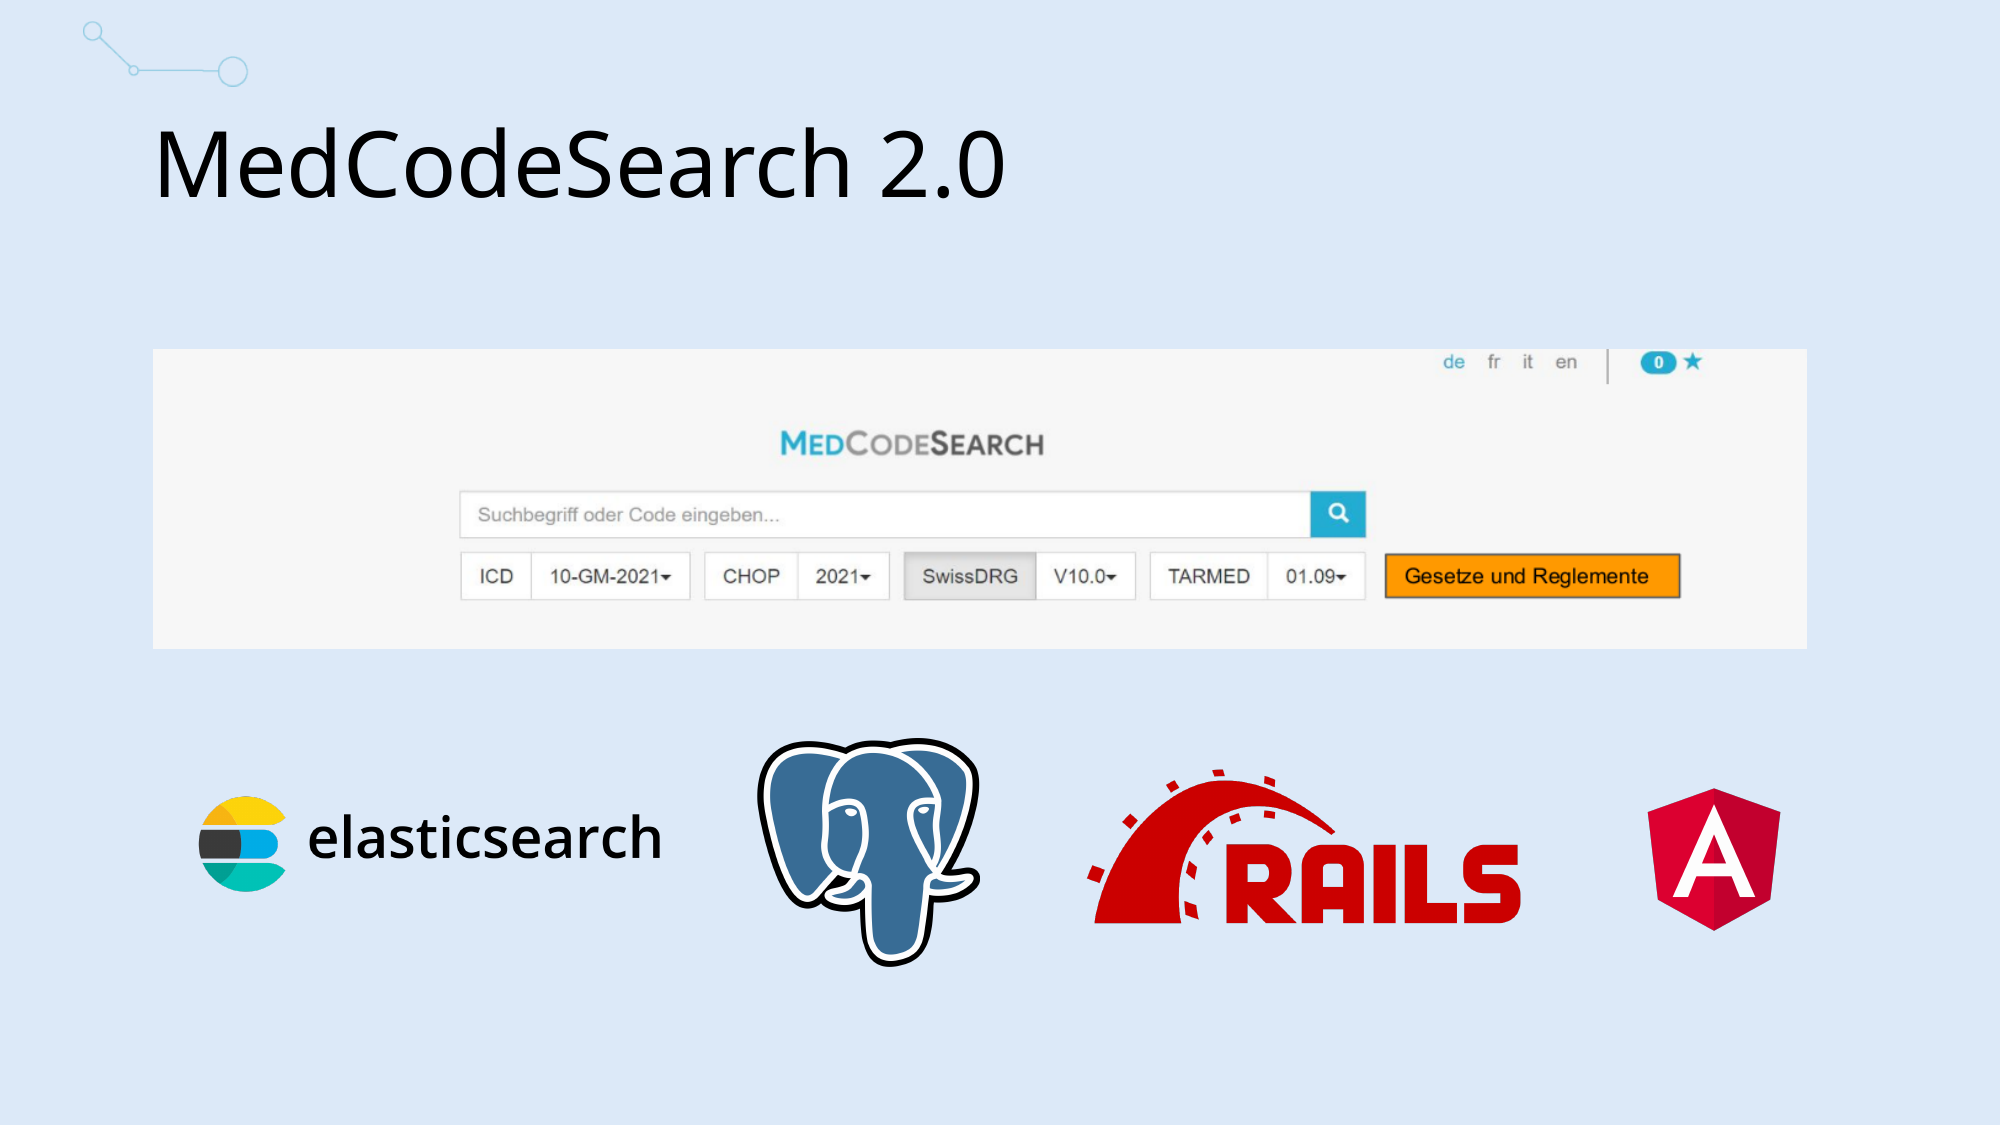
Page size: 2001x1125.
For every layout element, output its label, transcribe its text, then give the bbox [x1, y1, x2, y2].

picture [187, 790, 672, 898]
text_box MedCodeSearch 2.0 [137, 59, 1862, 277]
picture [1625, 767, 1803, 945]
picture [152, 348, 1807, 650]
picture [757, 737, 980, 967]
picture [1077, 760, 1529, 931]
